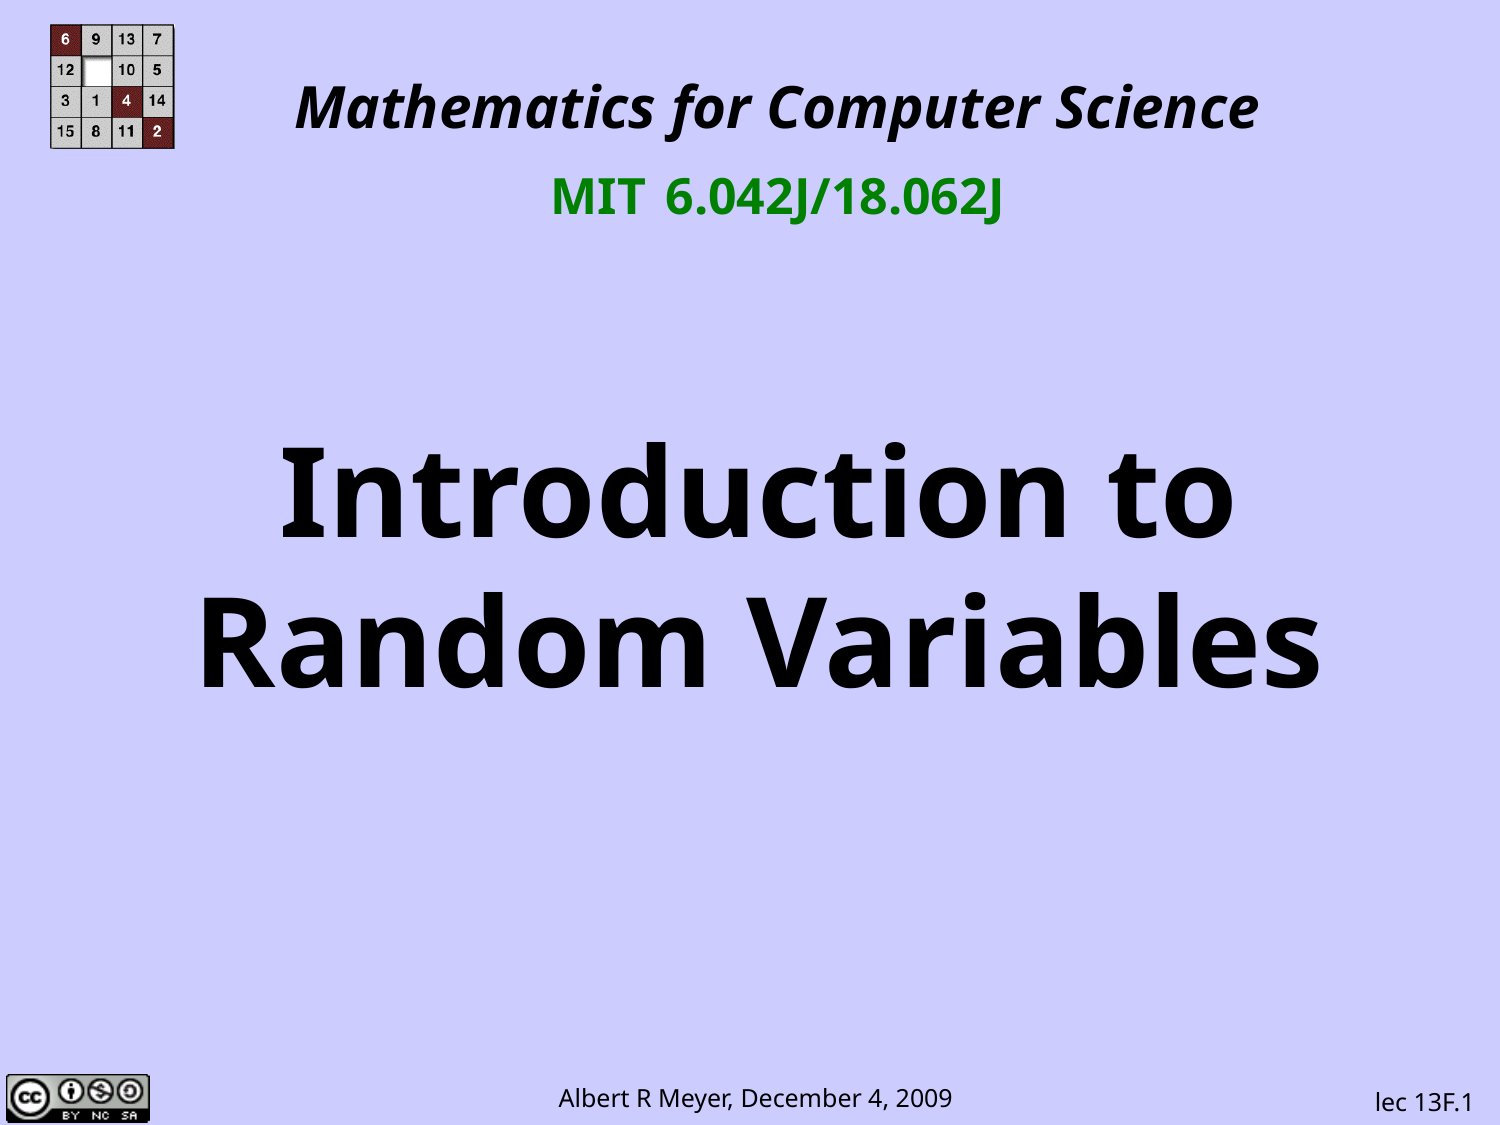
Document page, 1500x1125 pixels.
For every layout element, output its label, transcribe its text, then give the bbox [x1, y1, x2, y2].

text_box Introduction to Random Variables [112, 324, 1407, 800]
text_box Mathematics for Computer Science MIT 6.042J/18.062J [279, 62, 1276, 238]
slide_number lec 13F.1 [1239, 1078, 1491, 1120]
picture [50, 24, 175, 149]
picture [6, 1074, 150, 1123]
